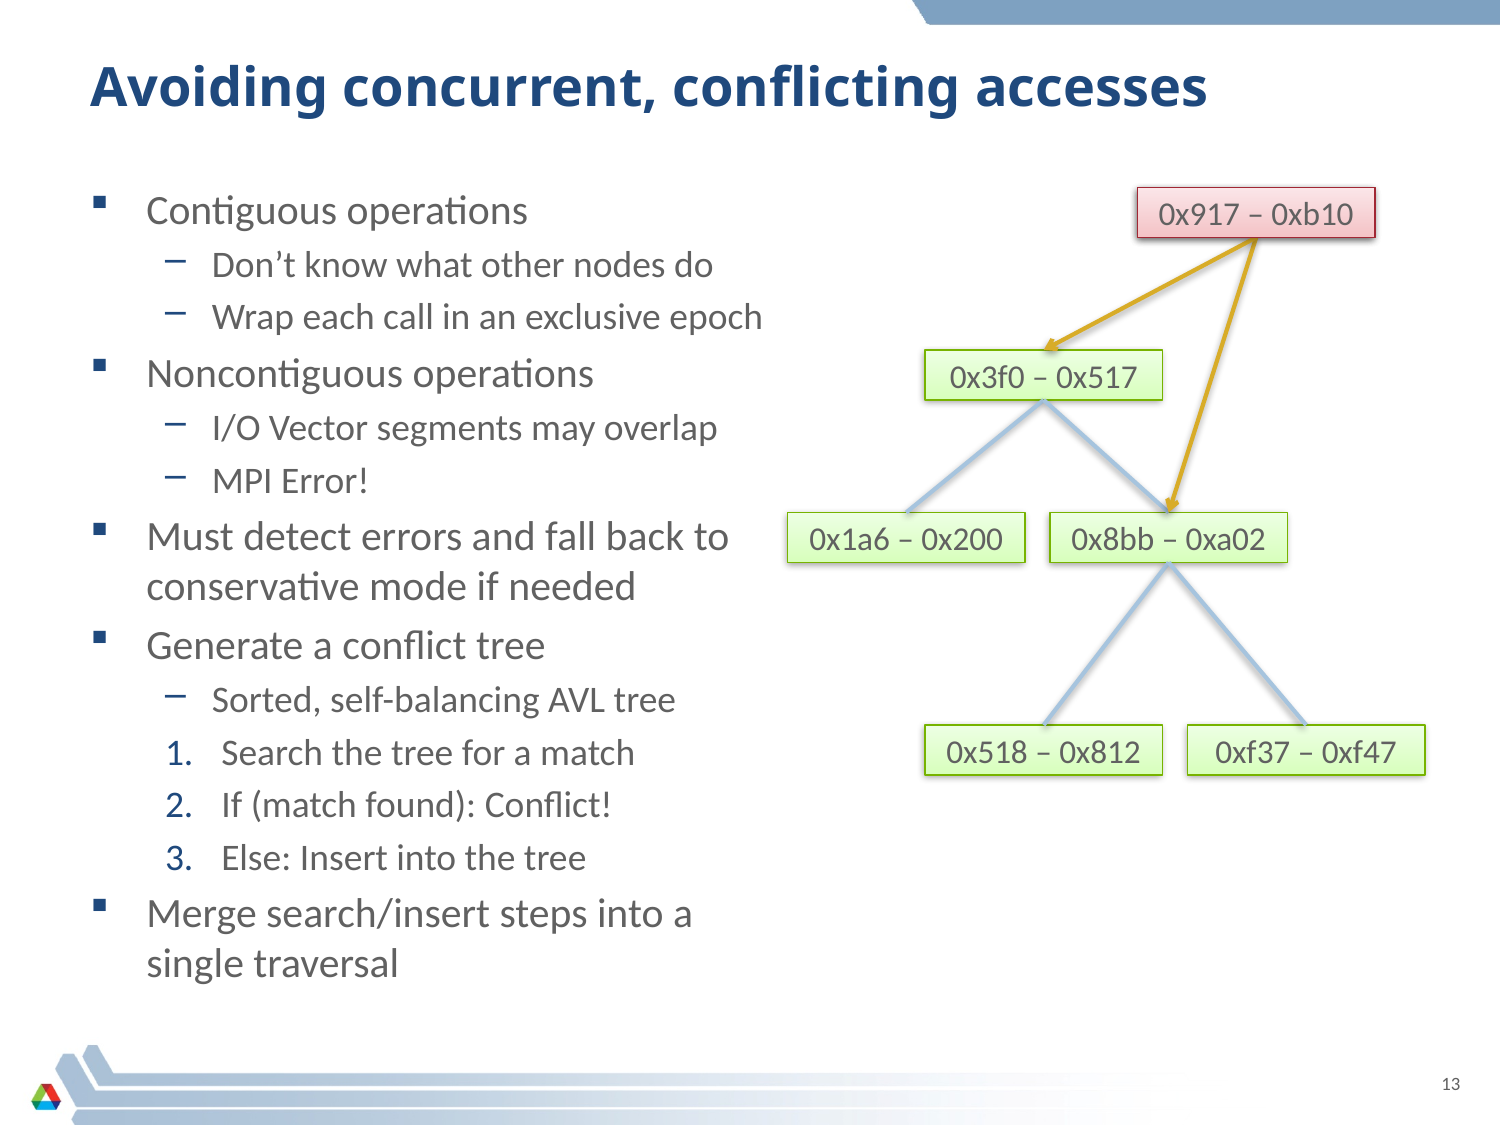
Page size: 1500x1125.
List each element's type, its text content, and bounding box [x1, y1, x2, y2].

text_box 0x917 – 0xb10 [1207, 187, 1376, 238]
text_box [1074, 330, 1351, 419]
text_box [1093, 187, 1207, 401]
slide_number 13 [1412, 1064, 1476, 1125]
text_box 0x518 – 0x812 [924, 724, 1163, 776]
text_box 0x1a6 – 0x200 [787, 512, 1026, 563]
text_box 0x3f0 – 0x517 [924, 349, 1069, 399]
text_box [1024, 581, 1150, 707]
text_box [1155, 574, 1319, 713]
text_box 0x8bb – 0xa02 [1049, 512, 1288, 563]
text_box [1049, 393, 1163, 520]
title Avoiding concurrent, conflicting accesses [74, 44, 1426, 201]
text_box 0xf37 – 0xf47 [1187, 724, 1426, 776]
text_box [918, 387, 1032, 526]
picture [0, 1037, 1500, 1125]
list Contiguous operations Don’t know what other nodes do Wrap each call in an exclusive epoch Noncontiguous operations I/O Vector segments may overlap MPI Error! Must detect errors and fall back to conservative mode if needed Generate a conflict tree Sorted, self-balancing AVL tree Search the tree for a match If (match found): Conflict! Else: Insert into the tree Merge search/insert steps into a single traversal [74, 174, 788, 1006]
picture [0, 0, 1500, 26]
